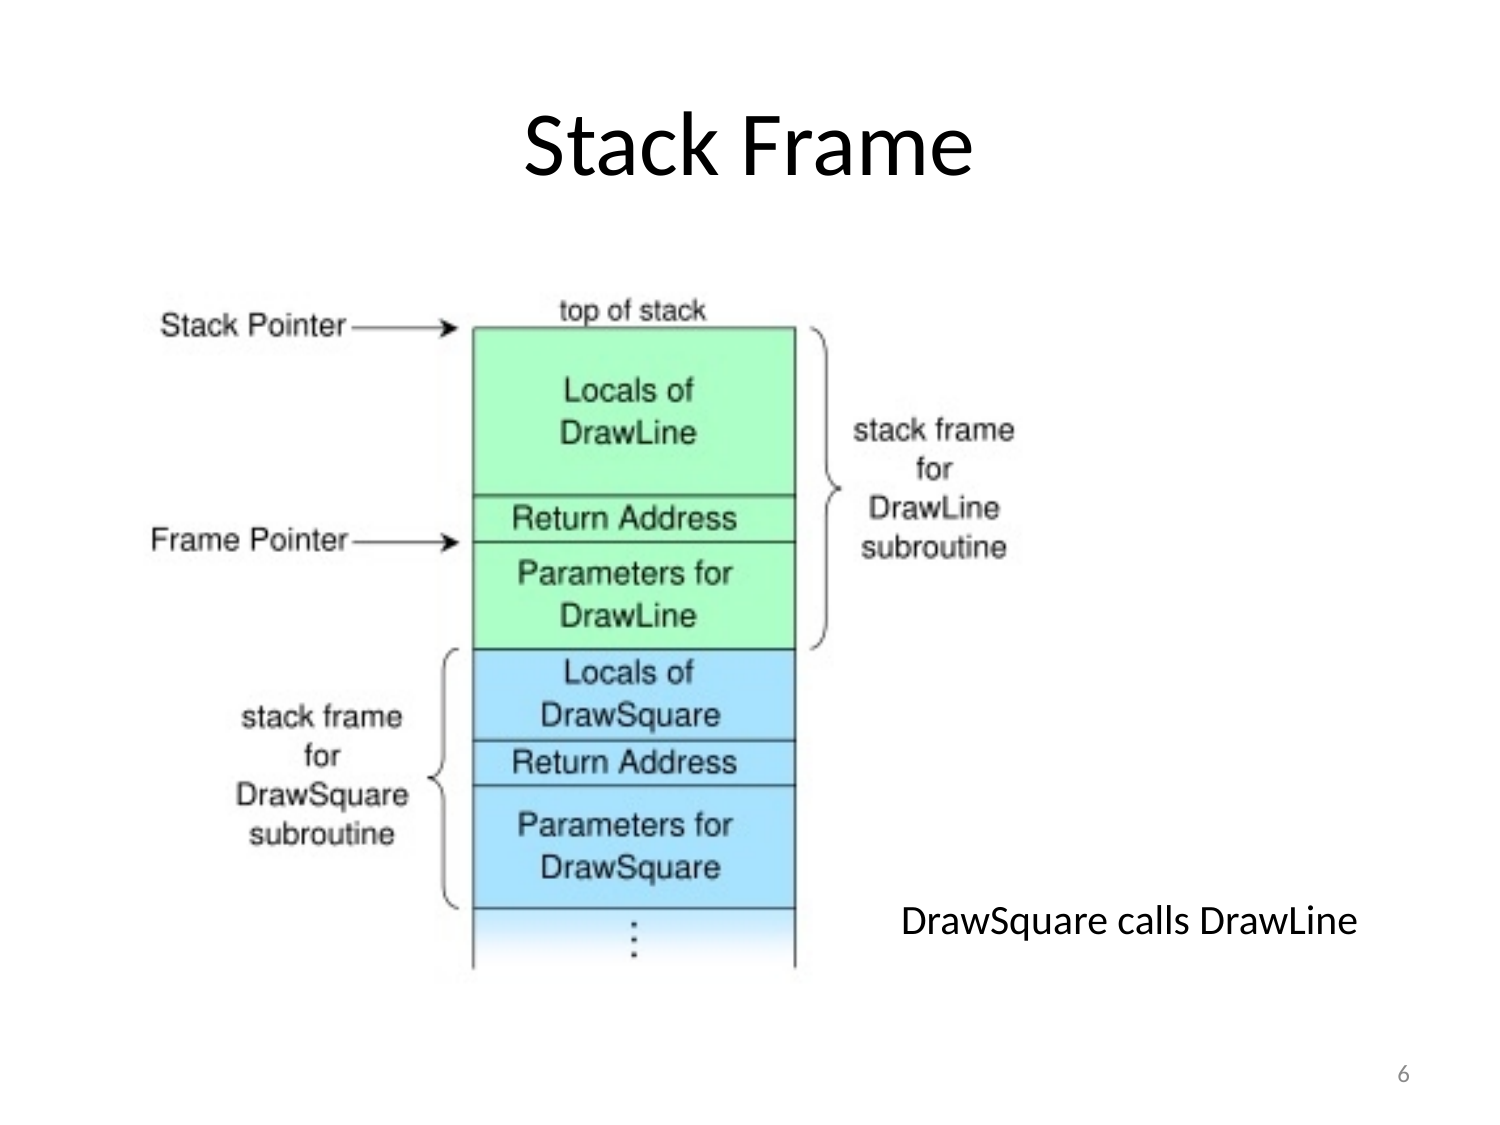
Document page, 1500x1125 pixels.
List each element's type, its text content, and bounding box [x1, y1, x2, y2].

slide_number 6 [1074, 1042, 1425, 1103]
text_box DrawSquare calls DrawLine [1043, 887, 1418, 949]
picture [143, 272, 1038, 1003]
title Stack Frame [75, 45, 1425, 233]
